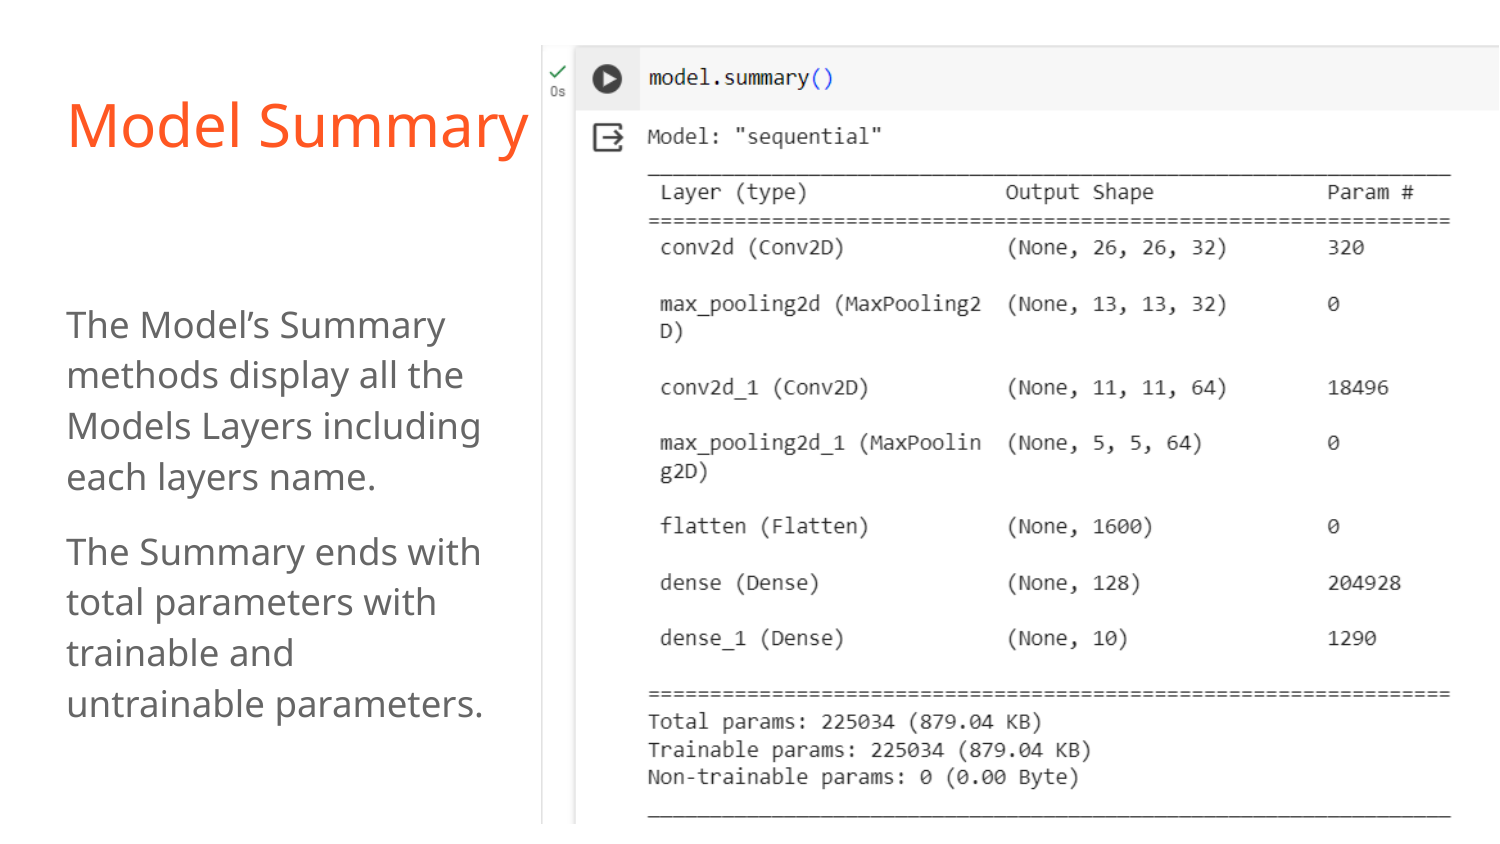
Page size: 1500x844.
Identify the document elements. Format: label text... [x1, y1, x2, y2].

list The Model’s Summary methods display all the Models Layers including each layers name. The Summary ends with total parameters with trainable and untrainable parameters. [51, 280, 502, 750]
picture [540, 45, 1500, 824]
title Model Summary [51, 72, 535, 242]
